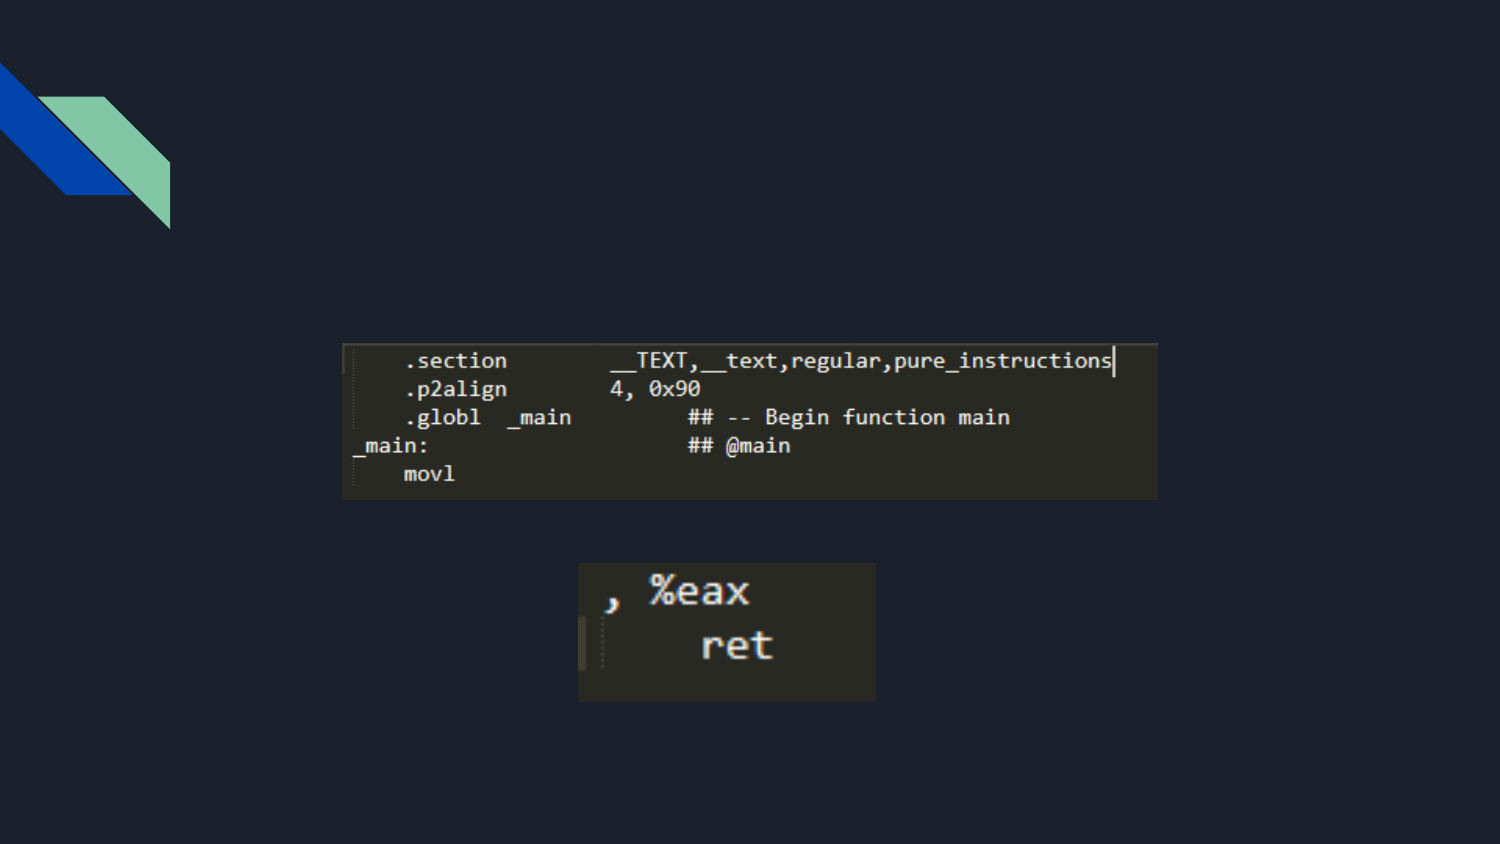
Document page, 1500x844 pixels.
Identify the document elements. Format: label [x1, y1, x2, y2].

picture [577, 563, 876, 702]
picture [341, 343, 1158, 501]
